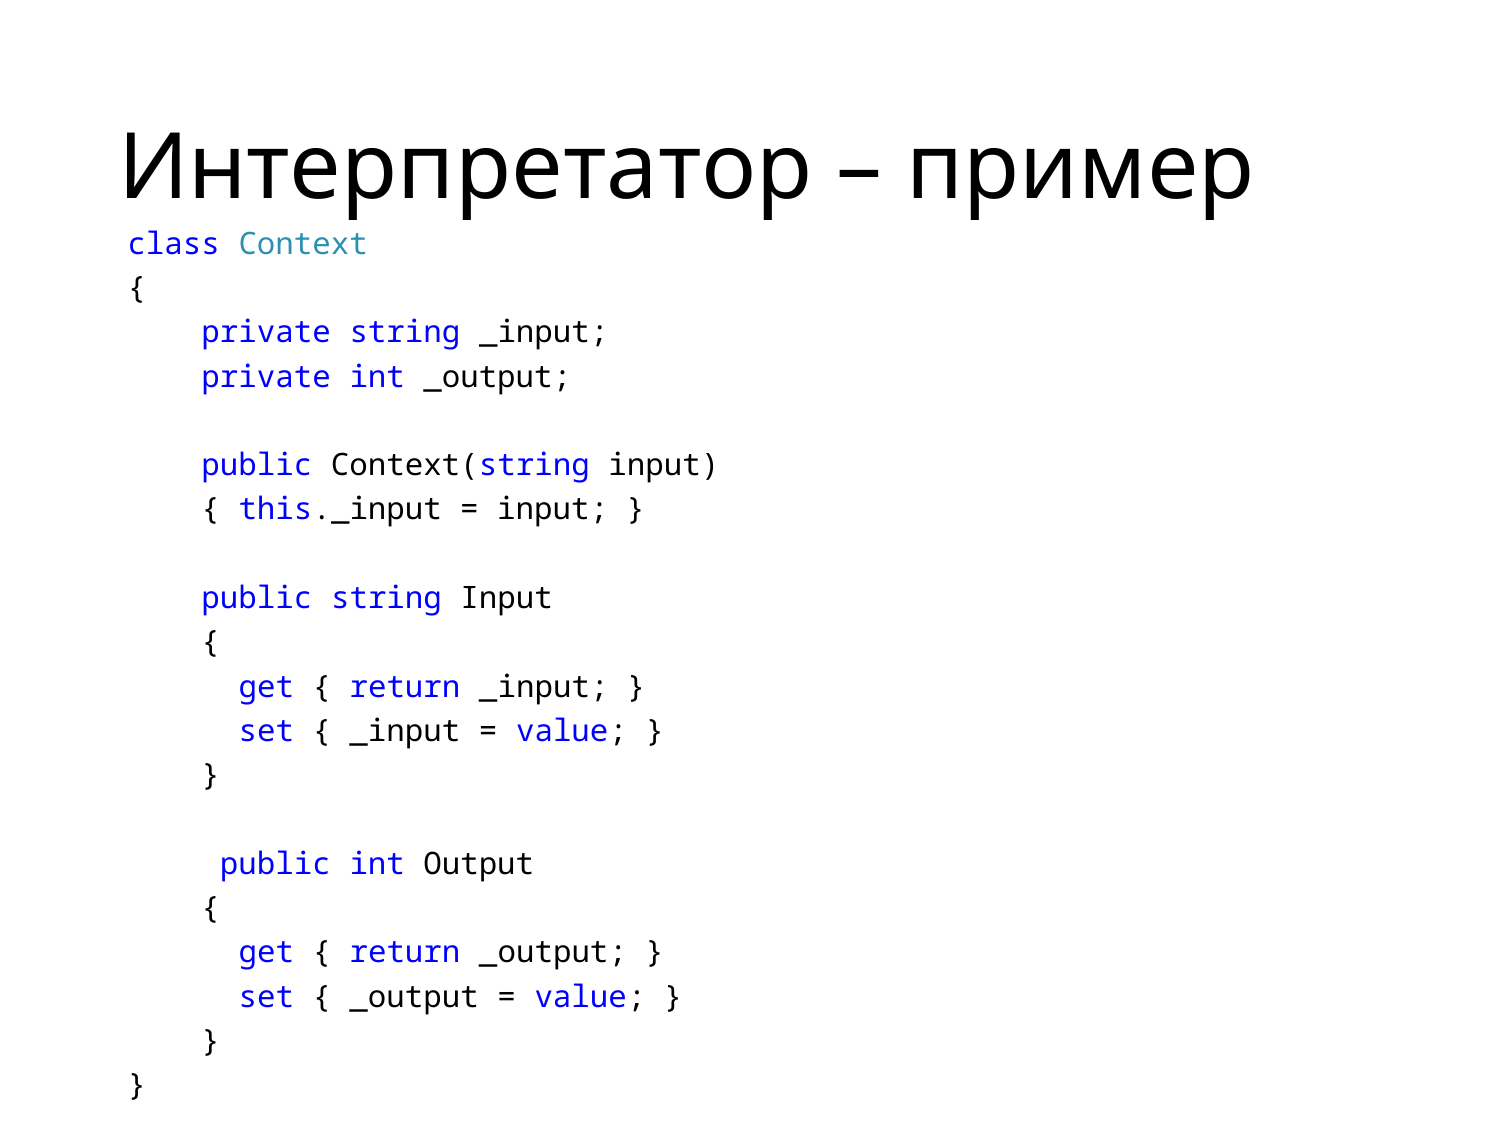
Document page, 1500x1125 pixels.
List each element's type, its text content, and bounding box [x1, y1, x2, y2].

title Интерпретатор – пример [103, 59, 1397, 278]
list class Context { private string _input; private int _output; public Context(string input) { this._input = input; } public string Input { get { return _input; } set { _input = value; } } public int Output { get { return _output; } set { _output = value; } } } [112, 220, 1407, 1125]
